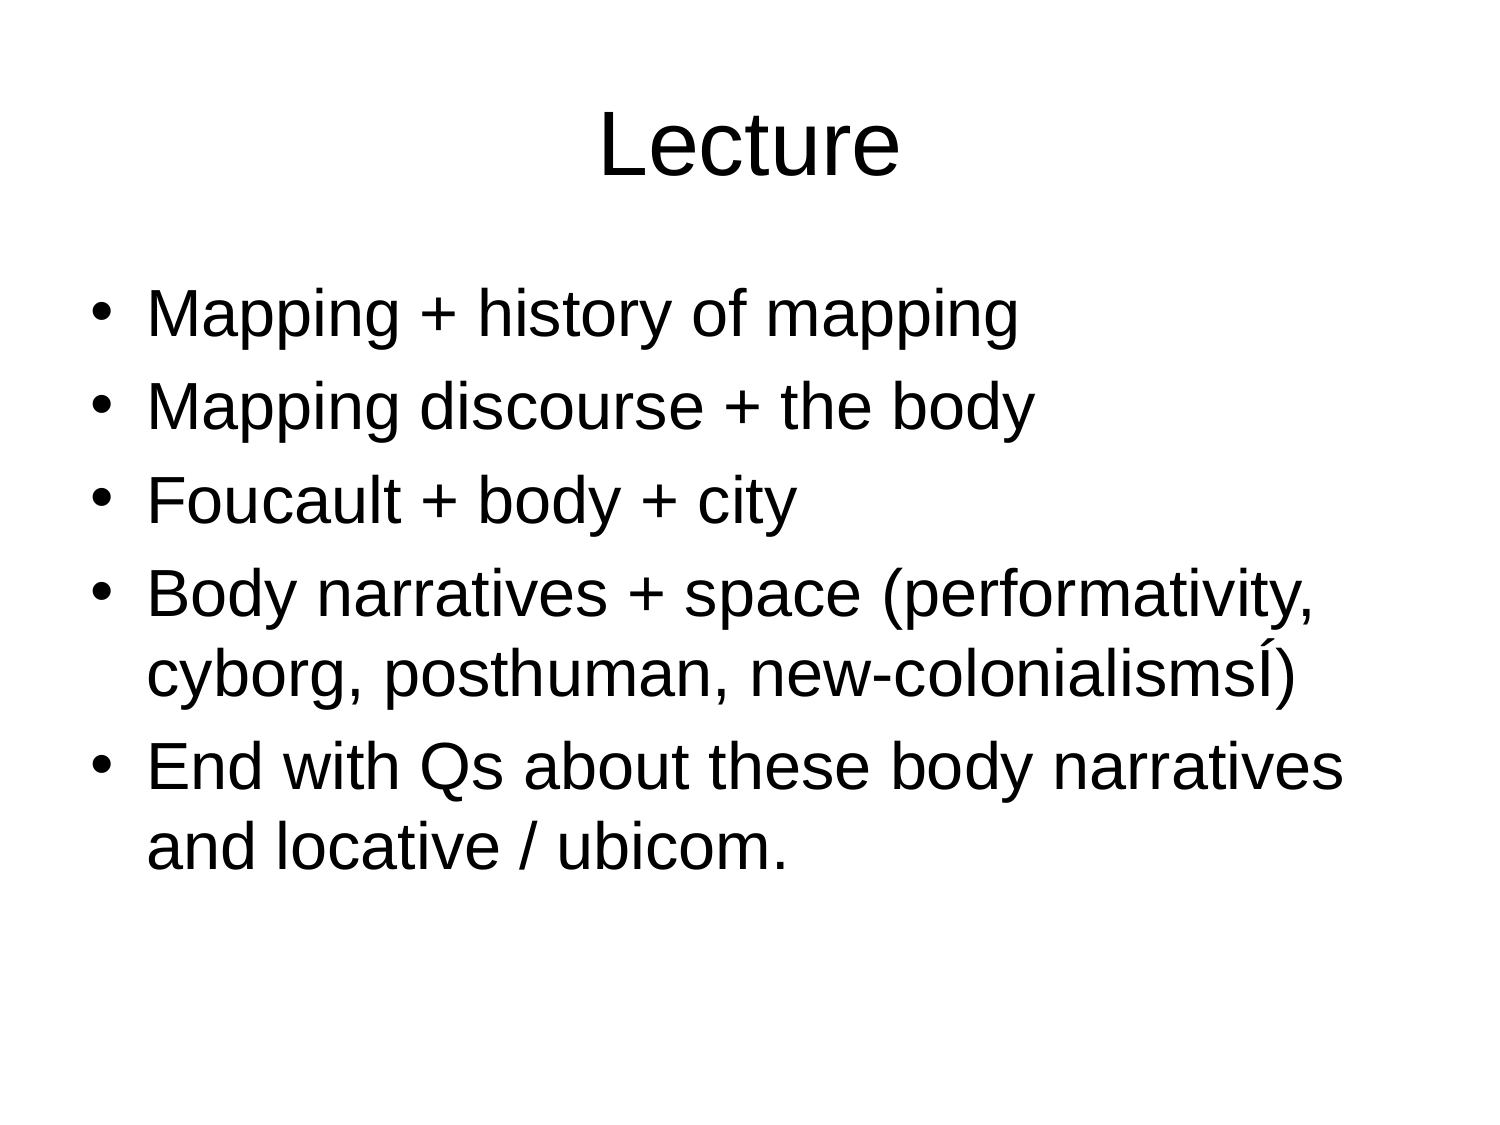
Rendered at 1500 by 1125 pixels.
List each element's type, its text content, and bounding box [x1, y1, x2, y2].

title Lecture [75, 45, 1425, 233]
list Mapping + history of mapping Mapping discourse + the body Foucault + body + city Body narratives + space (performativity, cyborg, posthuman, new-colonialismsÍ) End with Qs about these body narratives and locative / ubicom. [75, 262, 1425, 1005]
